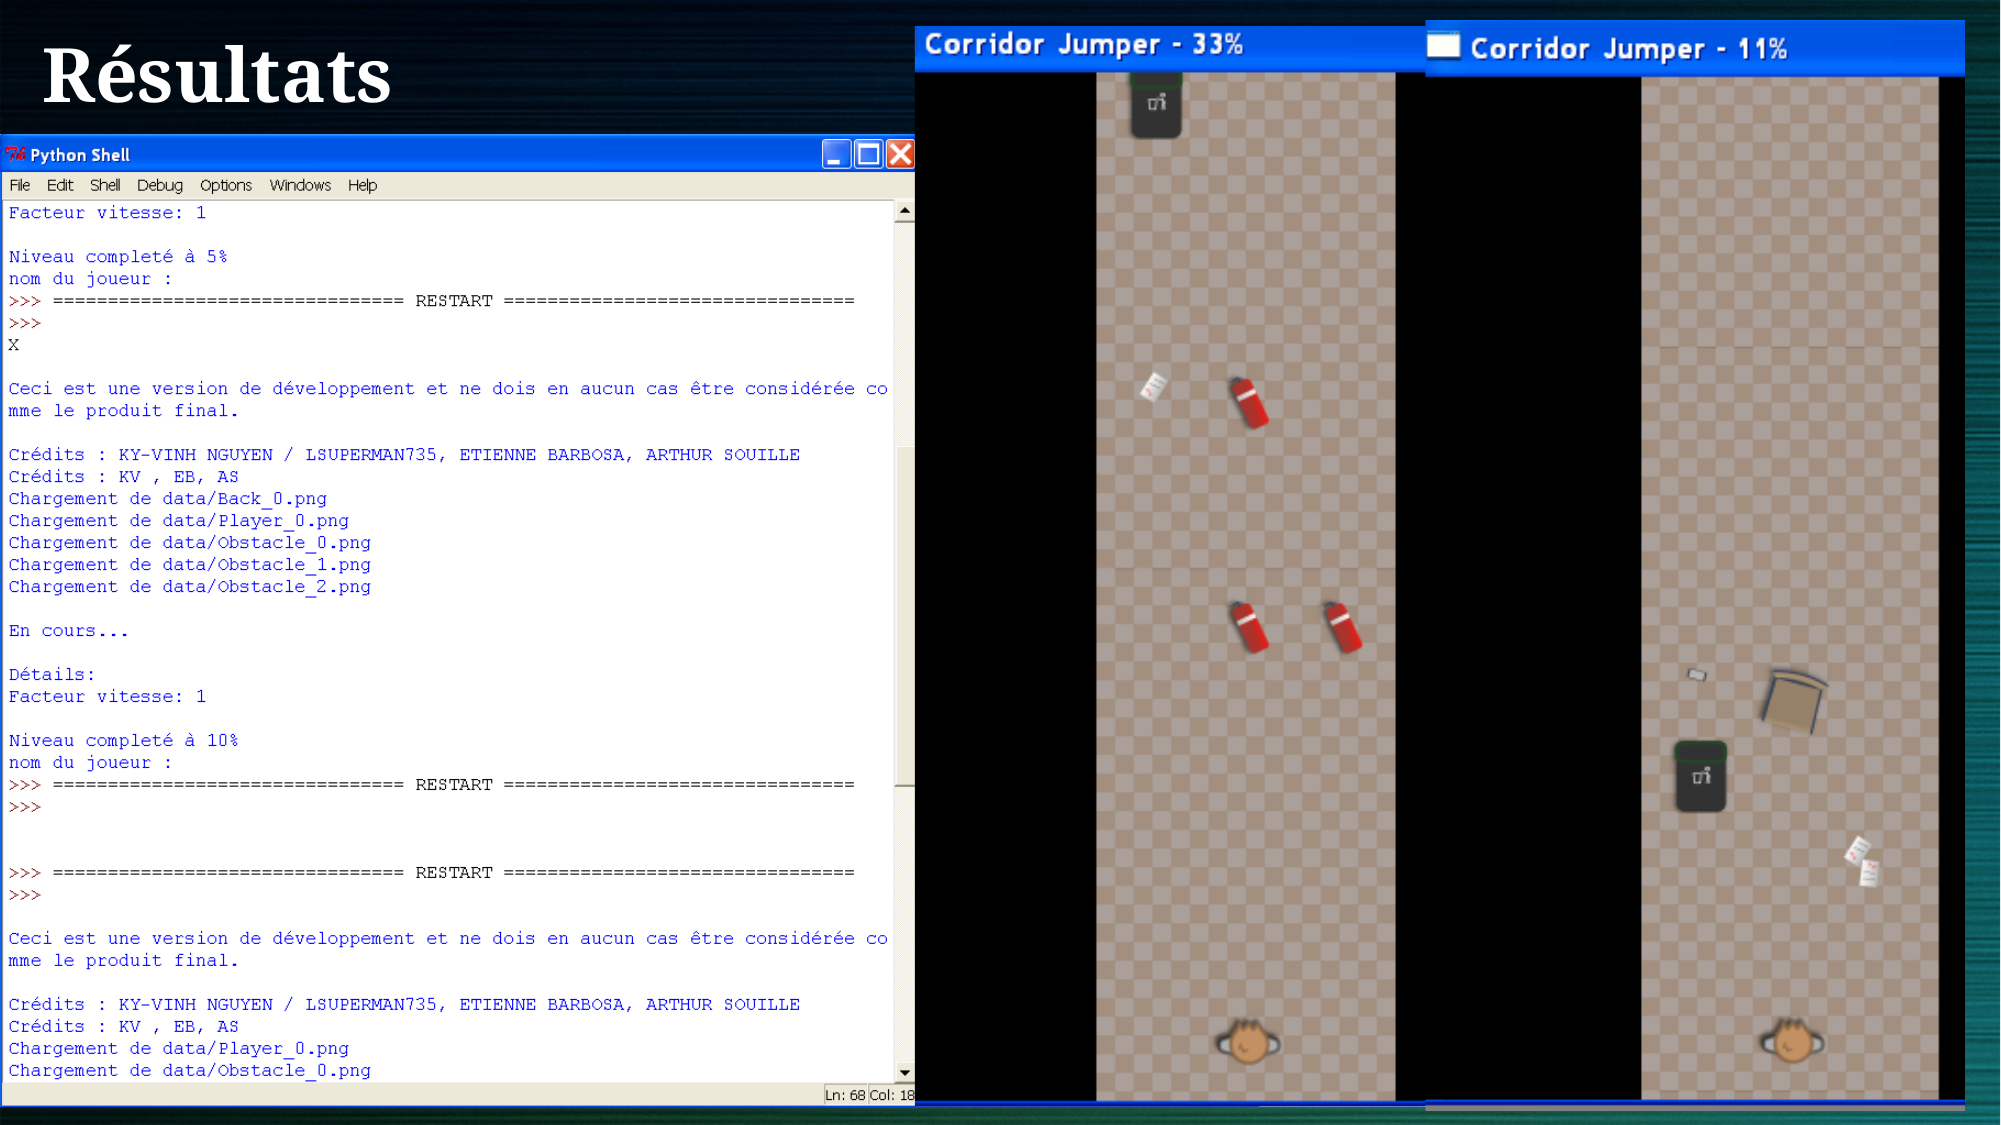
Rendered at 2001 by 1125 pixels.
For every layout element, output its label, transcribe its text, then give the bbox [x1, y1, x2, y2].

picture [0, 0, 2001, 1125]
text_box Résultats [27, 20, 622, 126]
